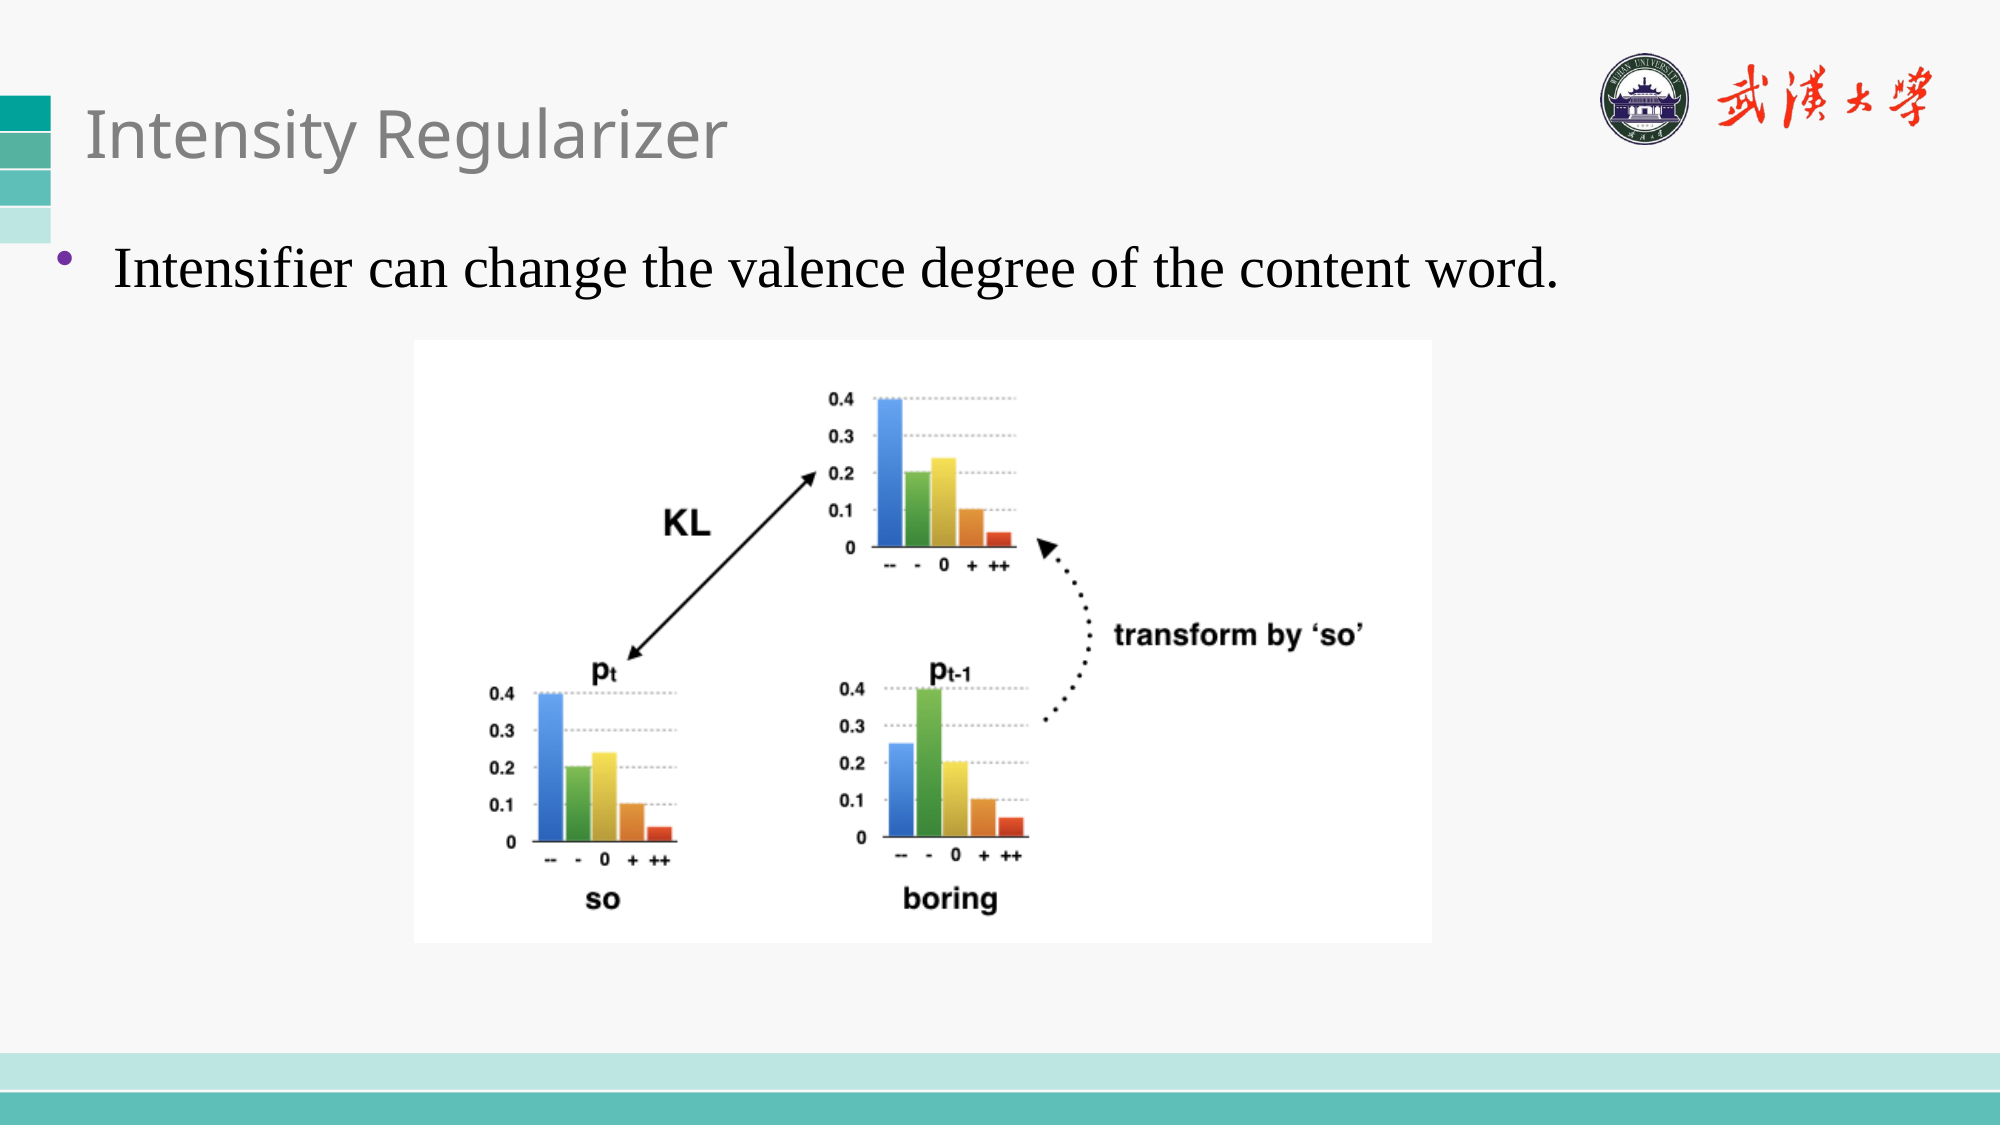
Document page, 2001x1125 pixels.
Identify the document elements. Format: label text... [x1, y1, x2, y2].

slide_number [1325, 1042, 1863, 1103]
picture [1711, 58, 1932, 137]
picture [1600, 53, 1689, 145]
text_box Intensifier can change the valence degree of the content word. [42, 221, 1958, 964]
picture [414, 340, 1432, 943]
title Intensity Regularizer [68, 91, 1546, 172]
